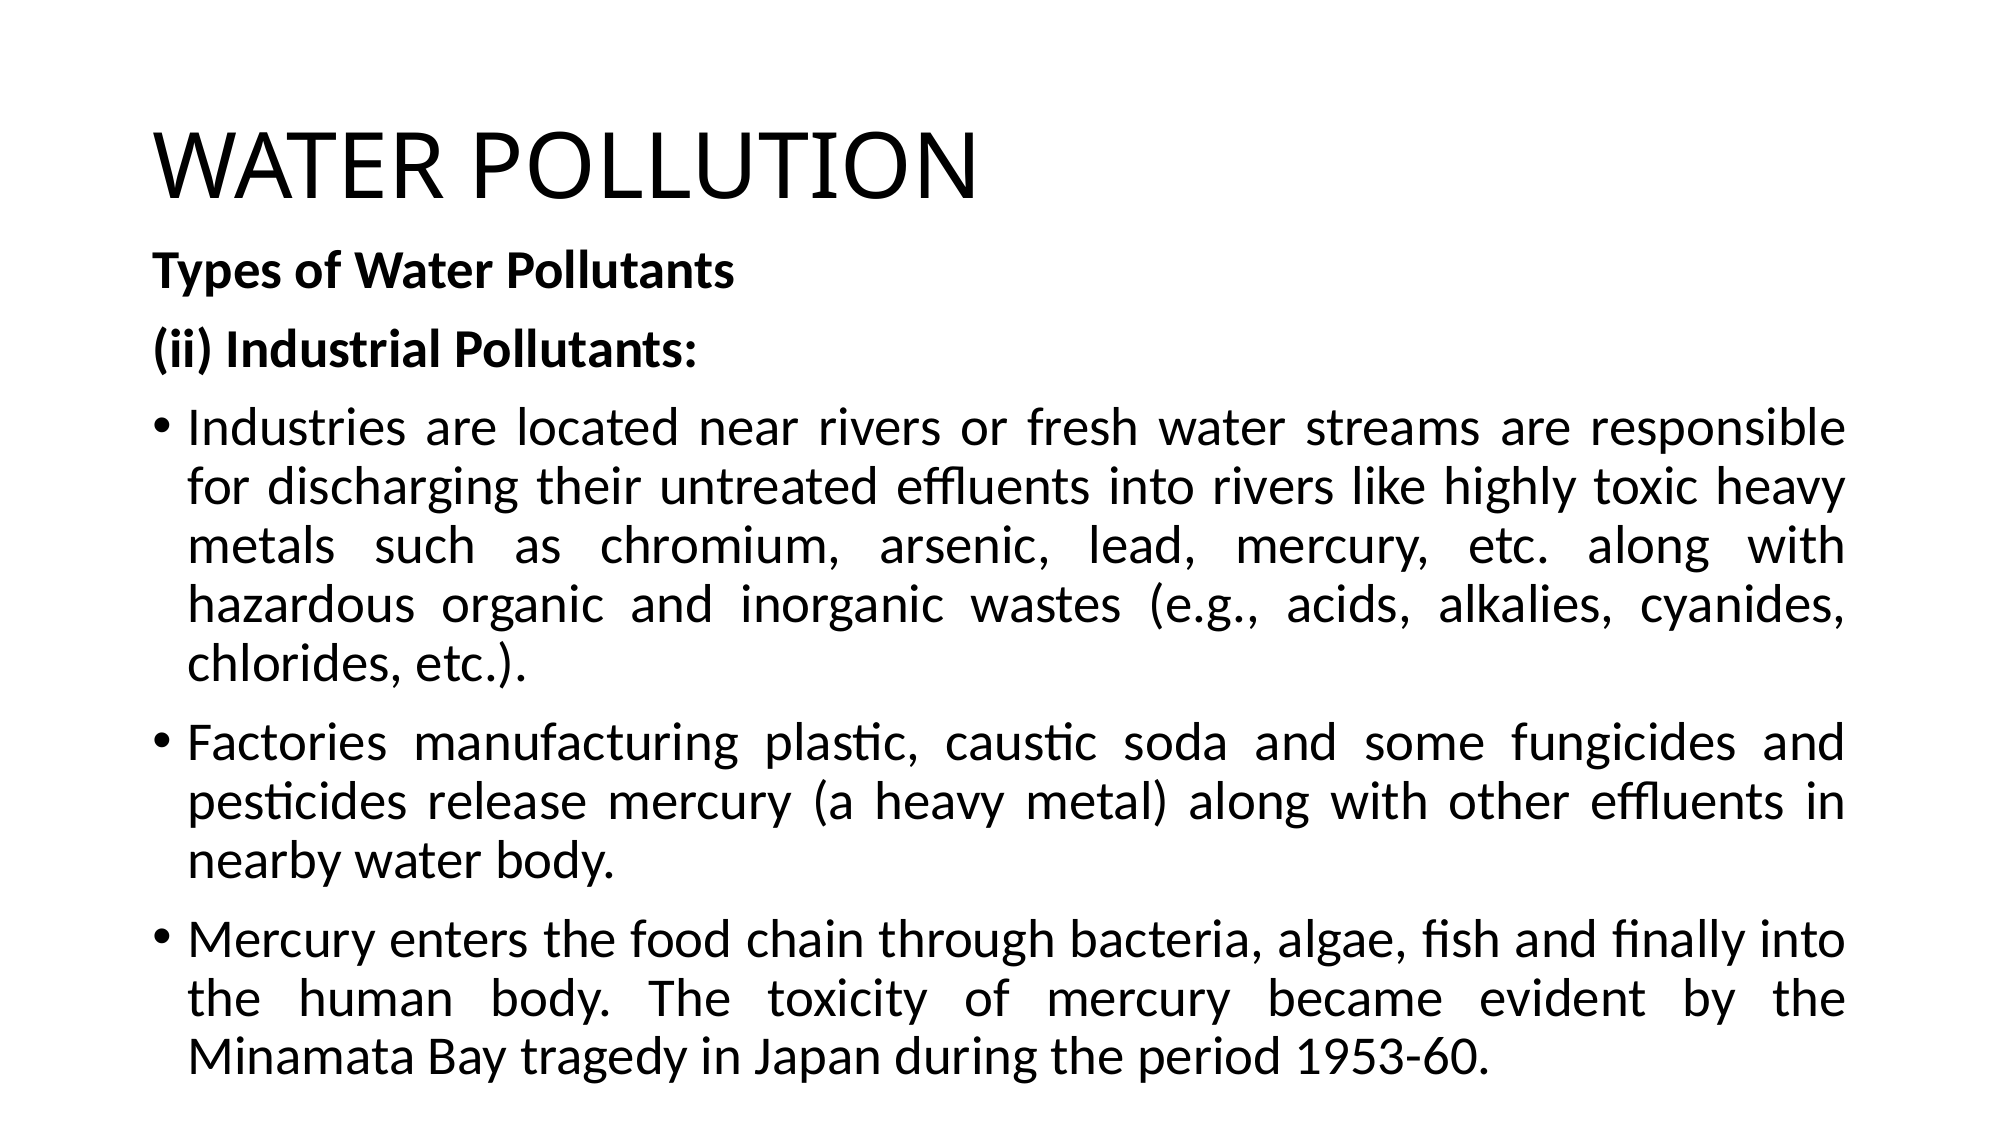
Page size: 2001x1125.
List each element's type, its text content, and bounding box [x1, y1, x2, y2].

title WATER POLLUTION [137, 59, 1863, 234]
list Types of Water Pollutants (ii) Industrial Pollutants: Industries are located near rivers or fresh water streams are responsible for discharging their untreated effluents into rivers like highly toxic heavy metals such as chromium, arsenic, lead, mercury, etc. along with hazardous organic and inorganic wastes (e.g., acids, alkalies, cyanides, chlorides, etc.). Factories manufacturing plastic, caustic soda and some fungicides and pesticides release mercury (a heavy metal) along with other effluents in nearby water body. Mercury enters the food chain through bacteria, algae, fish and finally into the human body. The toxicity of mercury became evident by the Minamata Bay tragedy in Japan during the period 1953-60. [137, 234, 1863, 1096]
